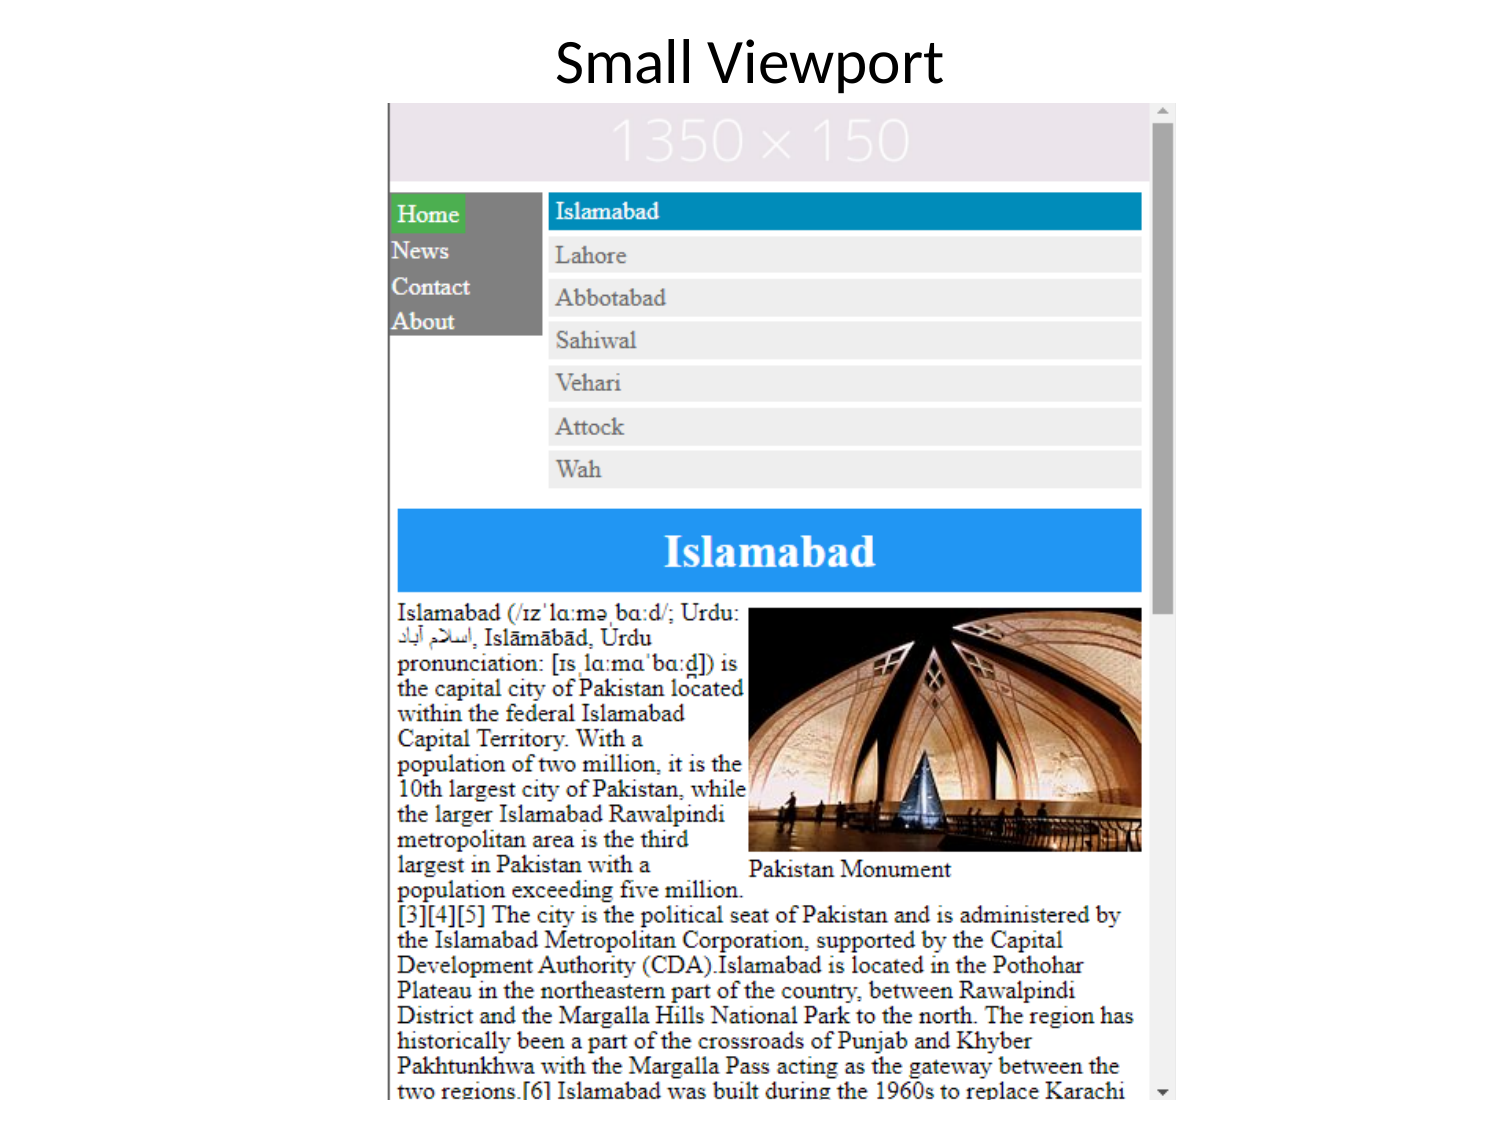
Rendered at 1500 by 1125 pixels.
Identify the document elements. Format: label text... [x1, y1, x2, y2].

title Small Viewport [75, 12, 1425, 104]
picture [387, 103, 1177, 1101]
